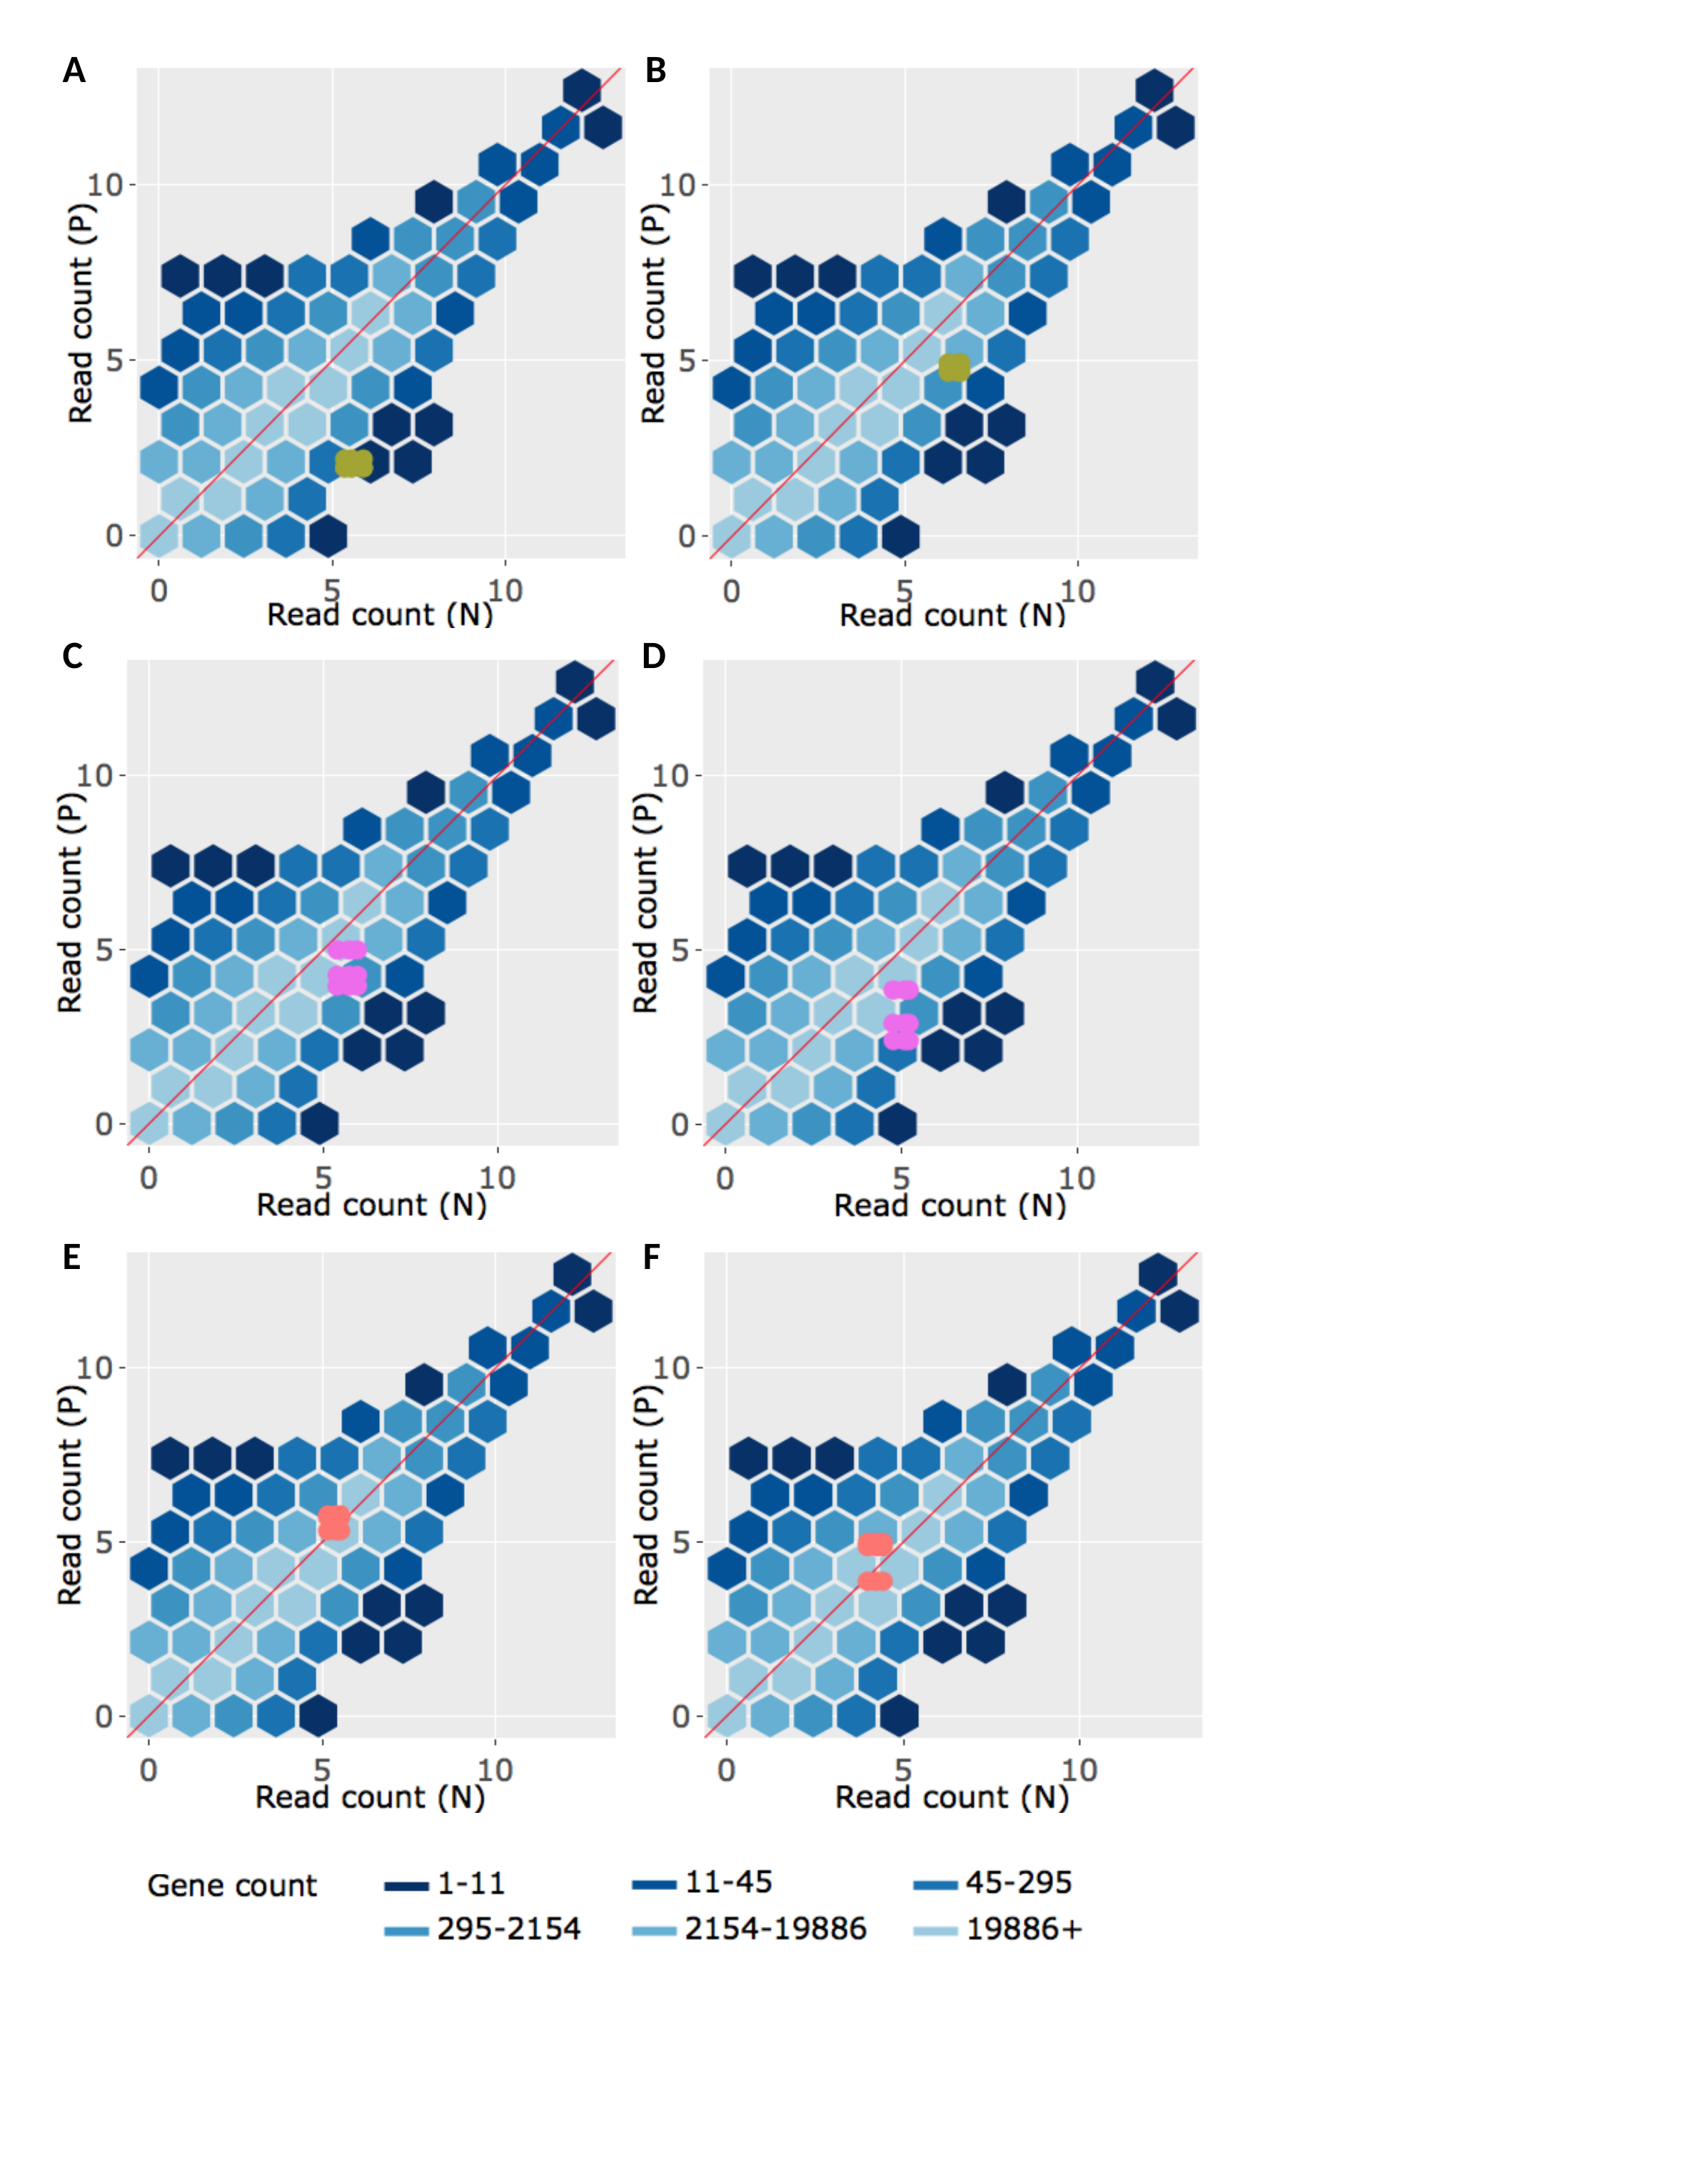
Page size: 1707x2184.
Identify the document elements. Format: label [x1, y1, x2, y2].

text_box [51, 39, 1212, 1955]
